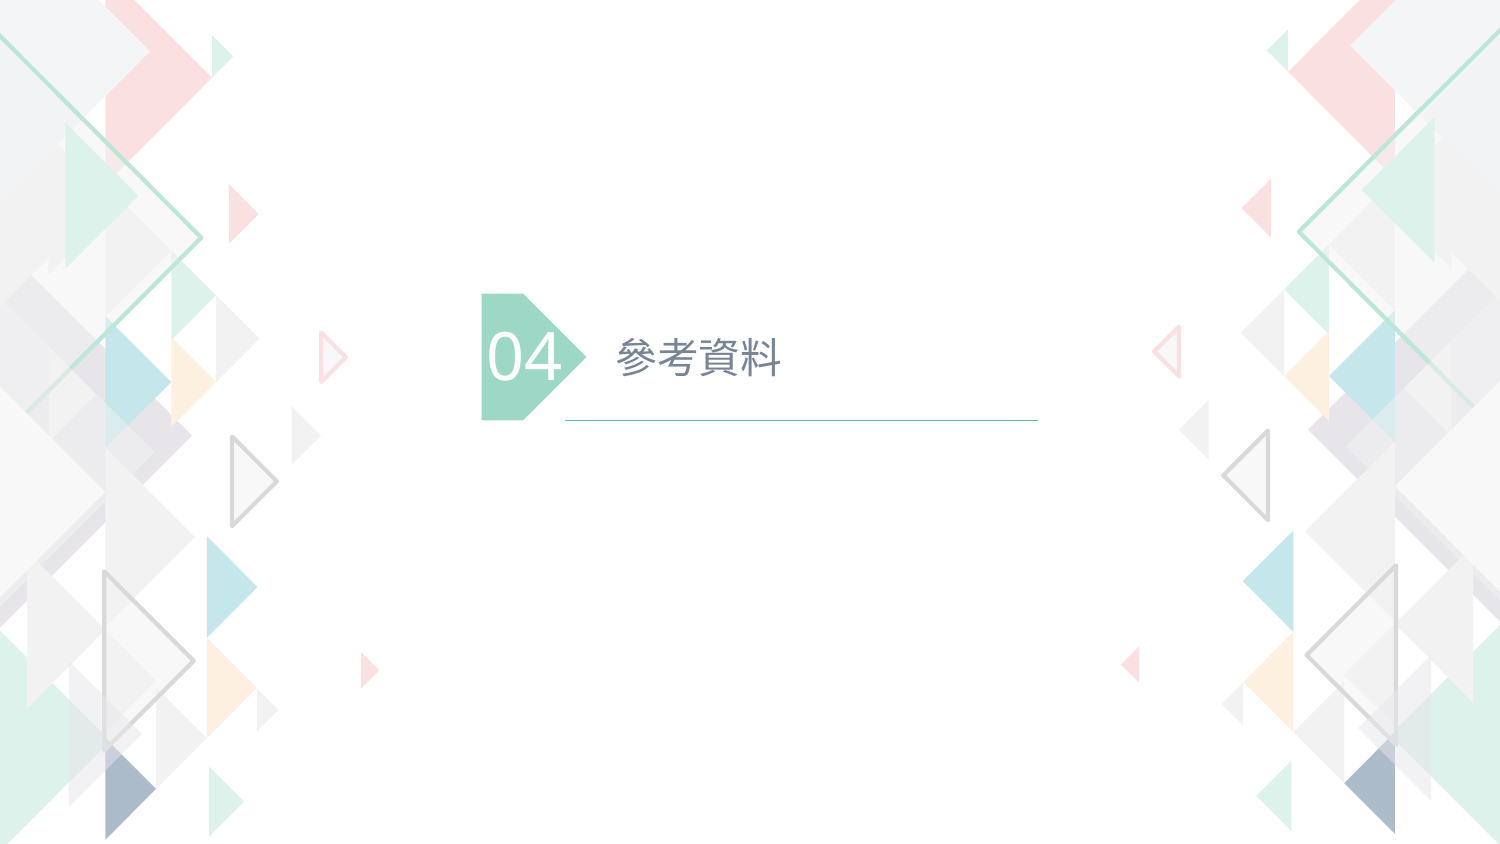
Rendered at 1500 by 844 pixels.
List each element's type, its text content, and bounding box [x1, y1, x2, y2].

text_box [1120, 0, 1500, 844]
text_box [469, 293, 587, 421]
text_box 參考資料 [600, 324, 999, 390]
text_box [0, 0, 380, 844]
